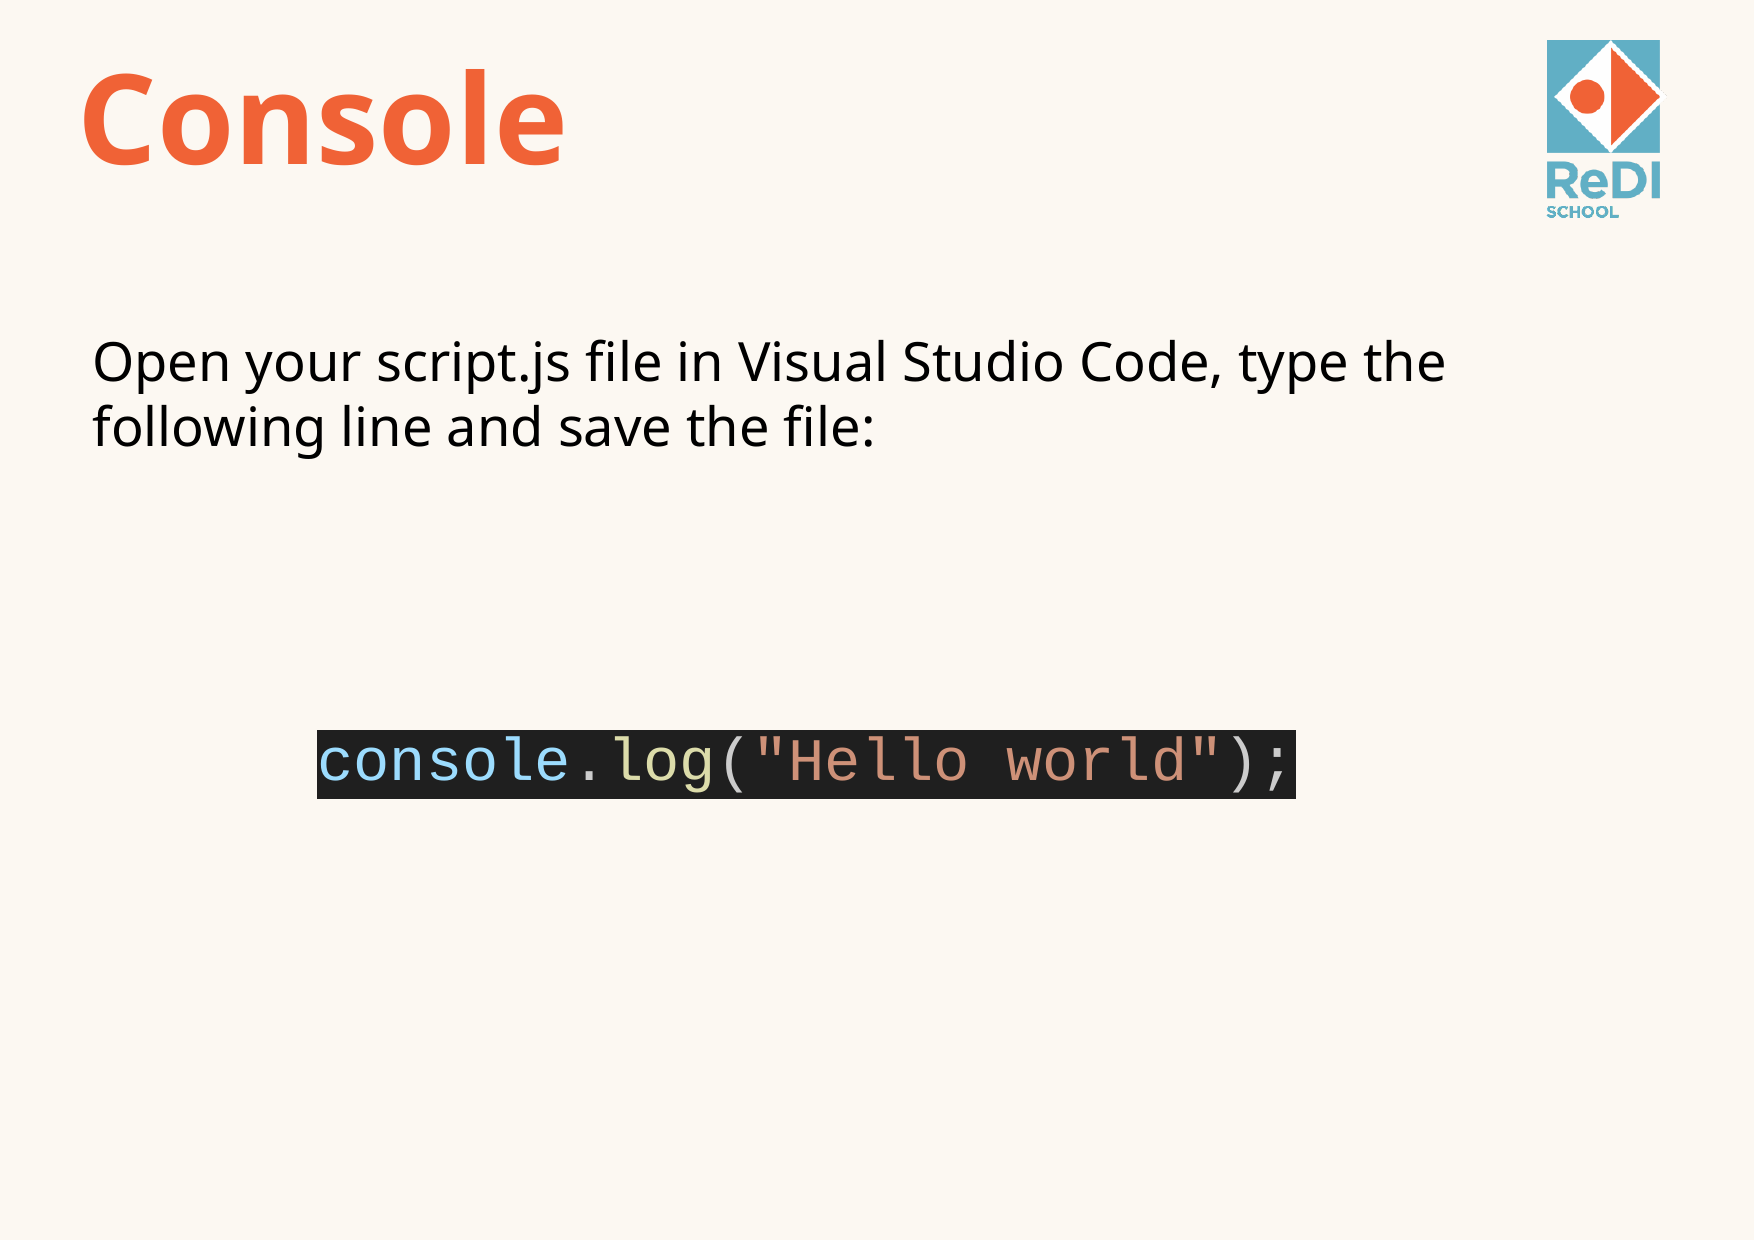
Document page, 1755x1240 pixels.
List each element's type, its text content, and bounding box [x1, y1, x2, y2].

list Open your script.js file in Visual Studio Code, type the following line and save the file: console.log("Hello world"); [77, 311, 1661, 1089]
title Console [77, 39, 1583, 247]
picture [1583, 40, 1667, 222]
